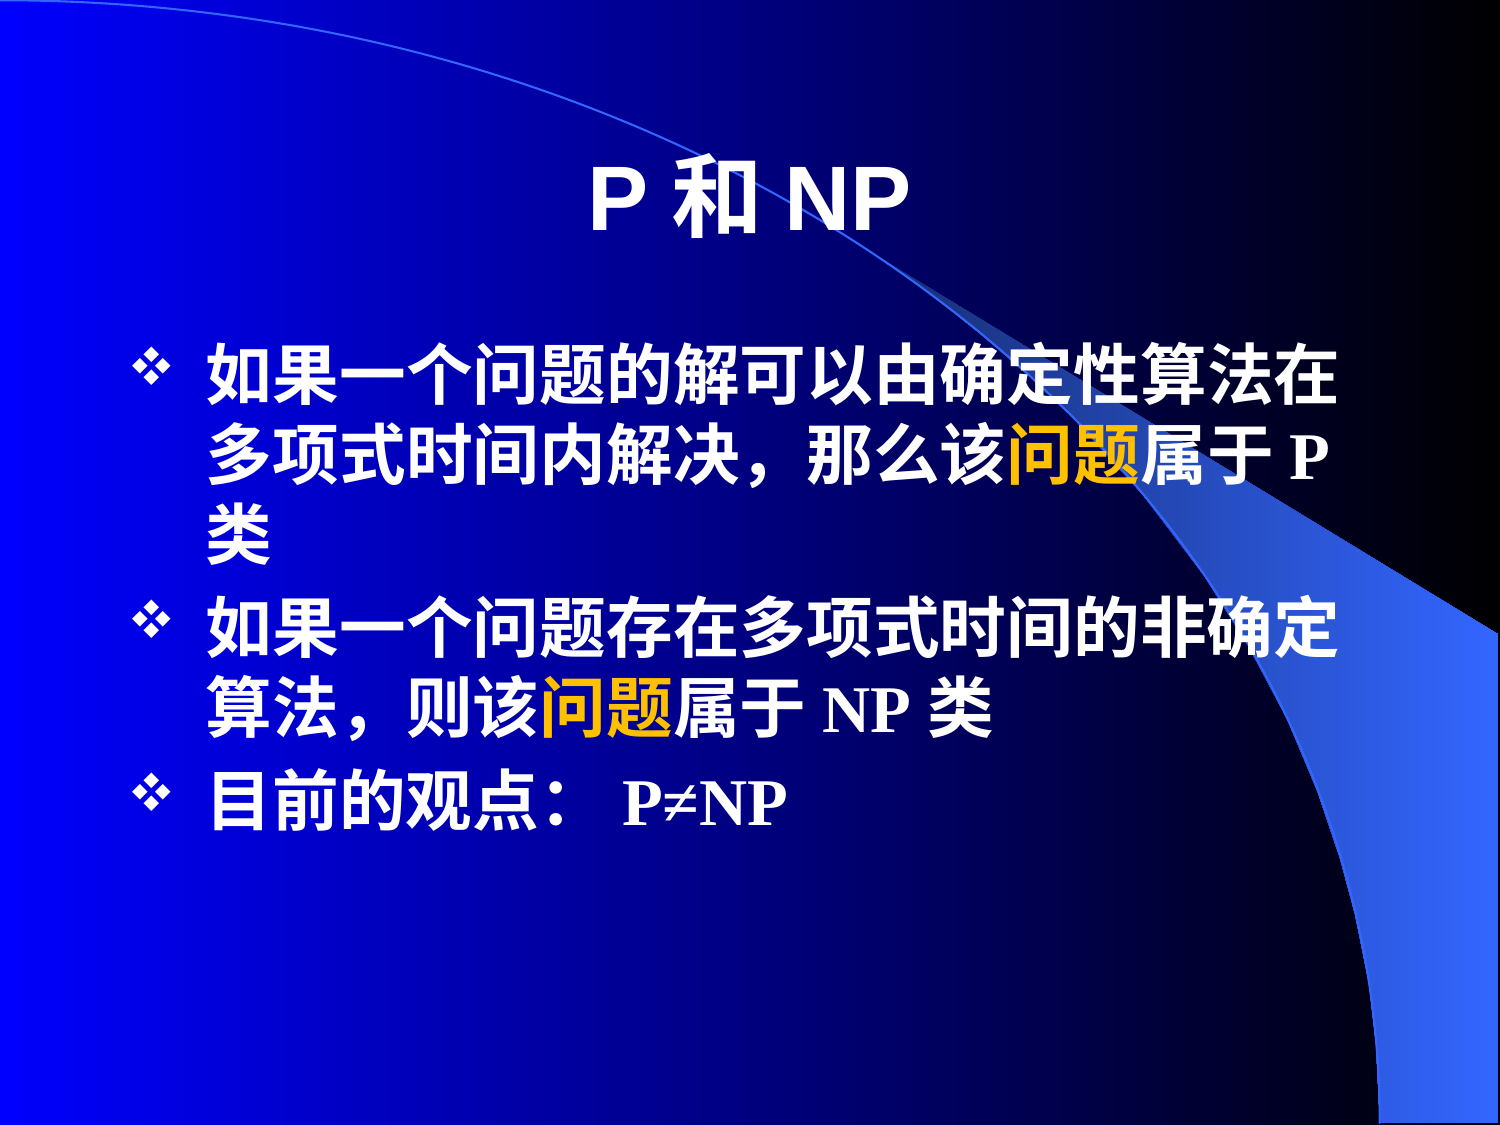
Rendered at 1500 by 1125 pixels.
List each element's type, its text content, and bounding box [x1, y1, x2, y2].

title P和NP [112, 99, 1388, 288]
list 如果一个问题的解可以由确定性算法在多项式时间内解决，那么该问题属于P类 如果一个问题存在多项式时间的非确定算法，则该问题属于NP类 目前的观点：P≠NP [112, 324, 1388, 1001]
